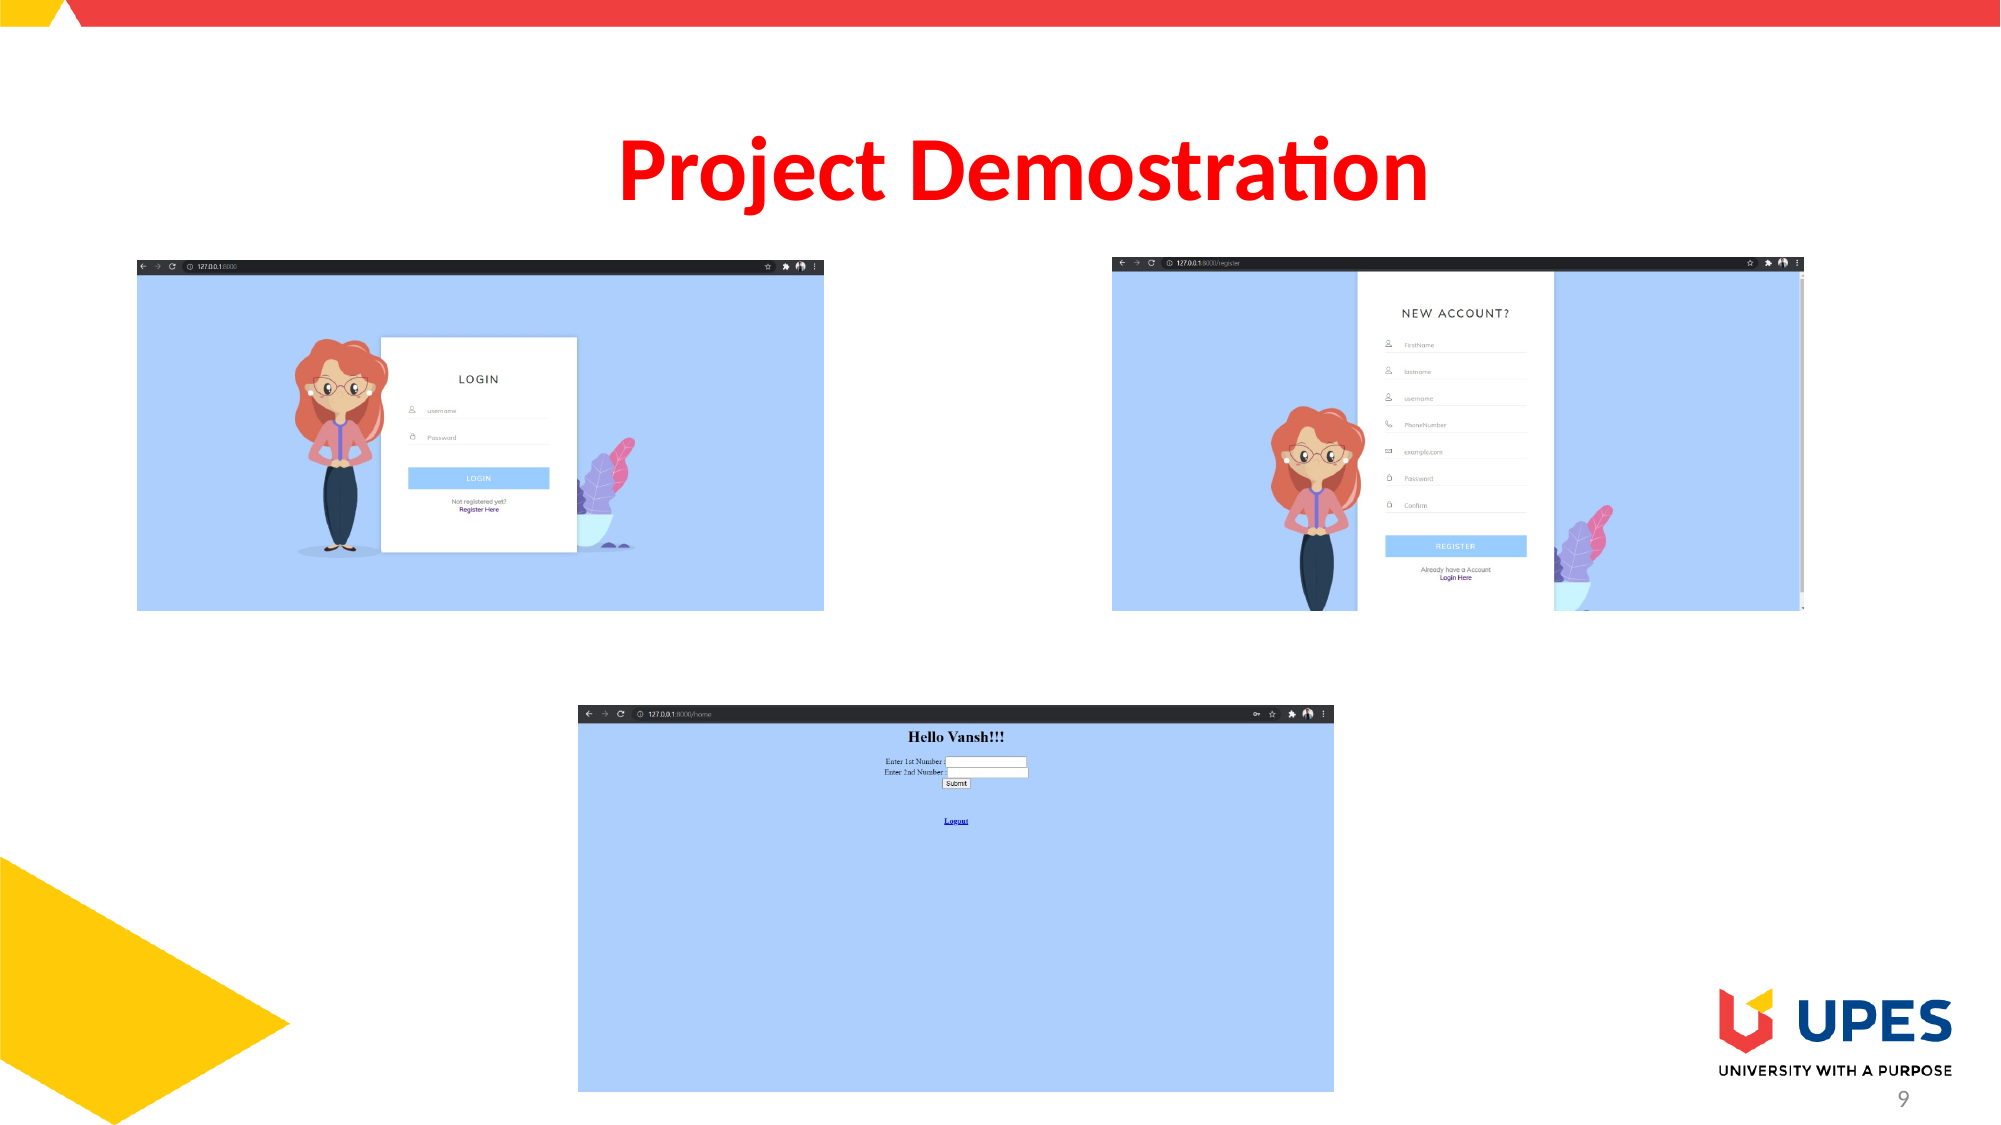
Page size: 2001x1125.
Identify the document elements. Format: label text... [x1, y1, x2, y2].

title Project Demostration [125, 70, 1925, 258]
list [136, 260, 825, 611]
picture [0, 0, 2001, 1125]
